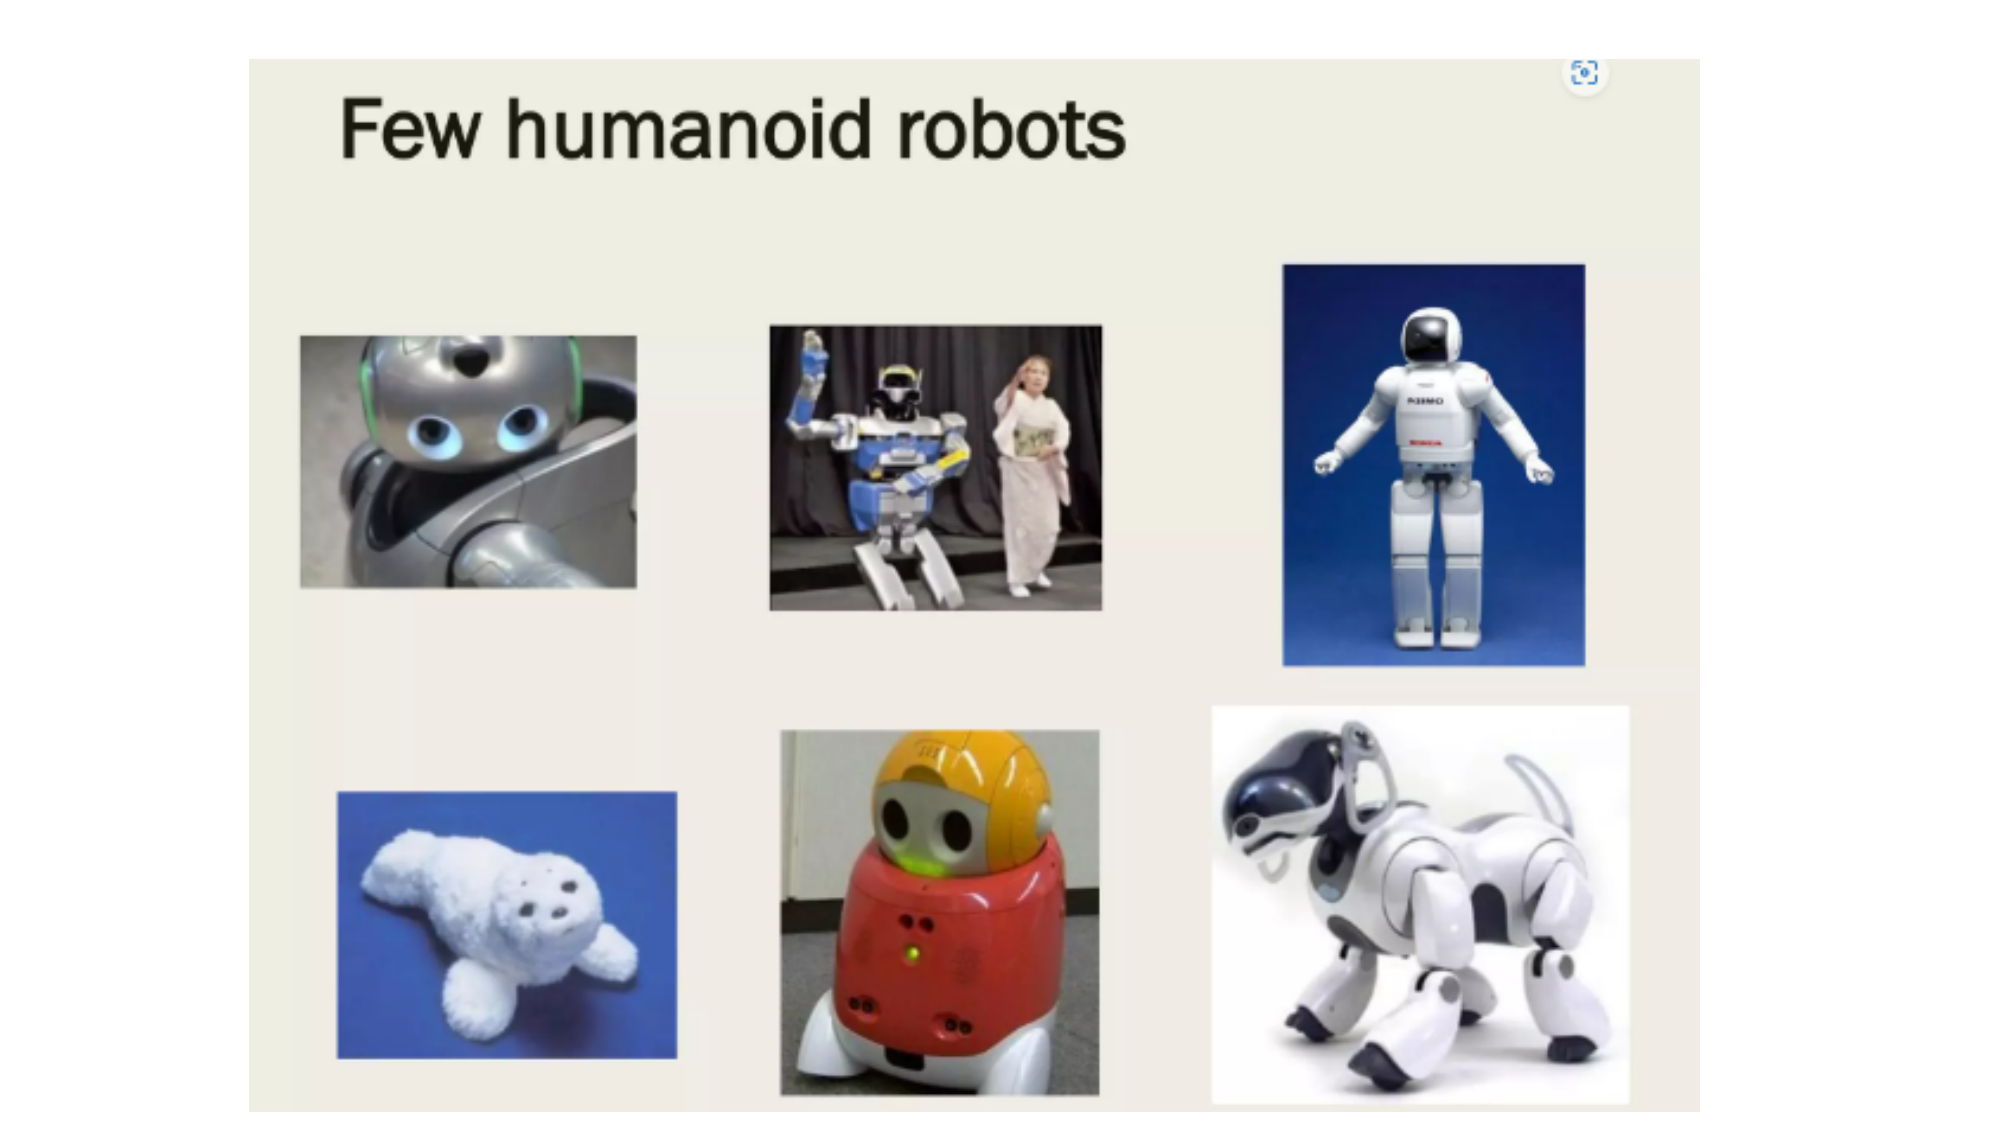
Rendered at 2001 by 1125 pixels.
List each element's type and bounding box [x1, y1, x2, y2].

list [249, 59, 1700, 1112]
